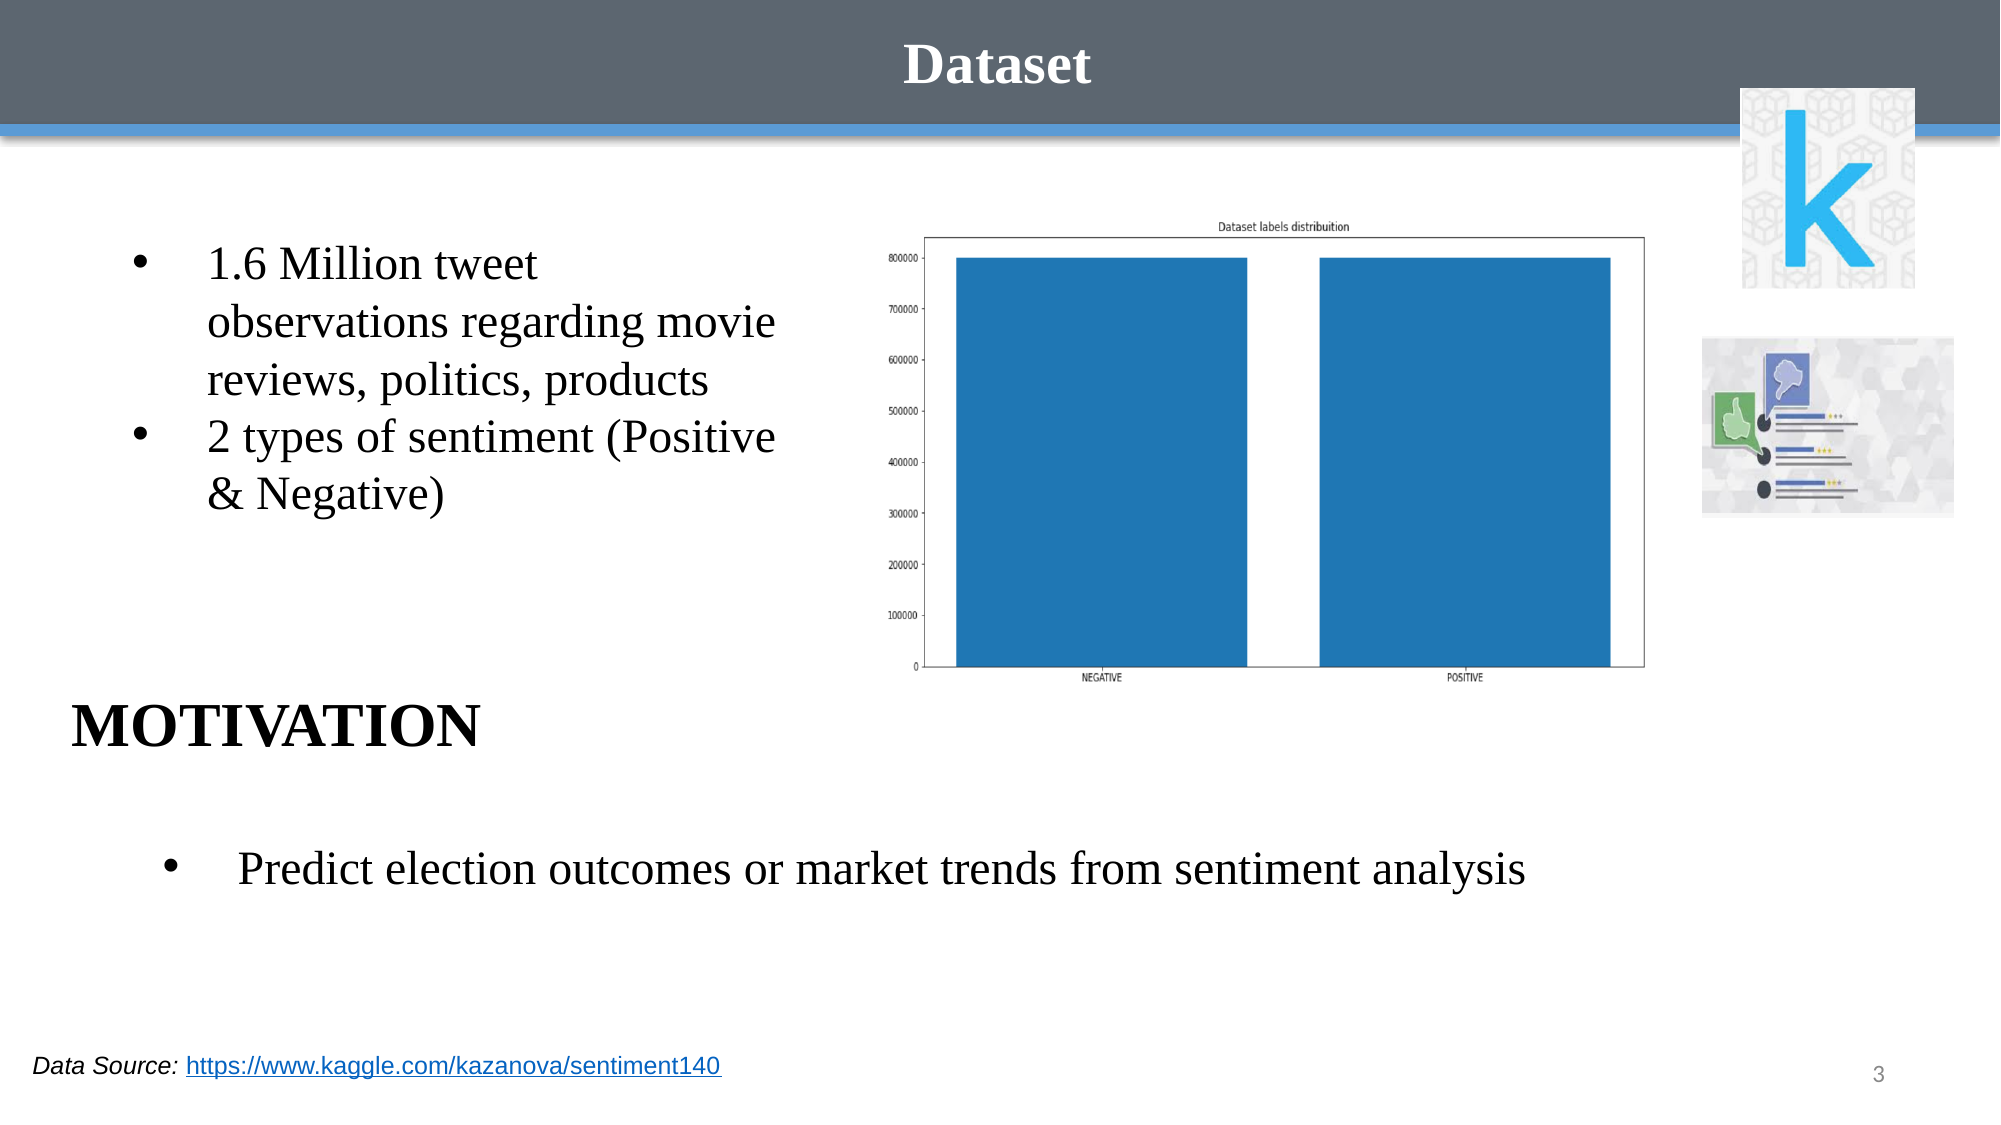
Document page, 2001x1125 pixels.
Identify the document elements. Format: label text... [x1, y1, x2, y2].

text_box Predict election outcomes or market trends from sentiment analysis [147, 829, 1619, 902]
picture [883, 216, 1648, 693]
text_box MOTIVATION [56, 676, 508, 766]
text_box Data Source: https://www.kaggle.com/kazanova/sentiment140 [17, 1041, 746, 1087]
slide_number 3 [1433, 1042, 1900, 1103]
title Dataset [17, 8, 1979, 122]
text_box [0, 0, 2000, 124]
text_box 1.6 Million tweet observations regarding movie reviews, politics, products 2 types of sentiment (Positive & Negative) [117, 224, 801, 587]
picture [1739, 88, 1916, 290]
picture [1700, 336, 1955, 518]
